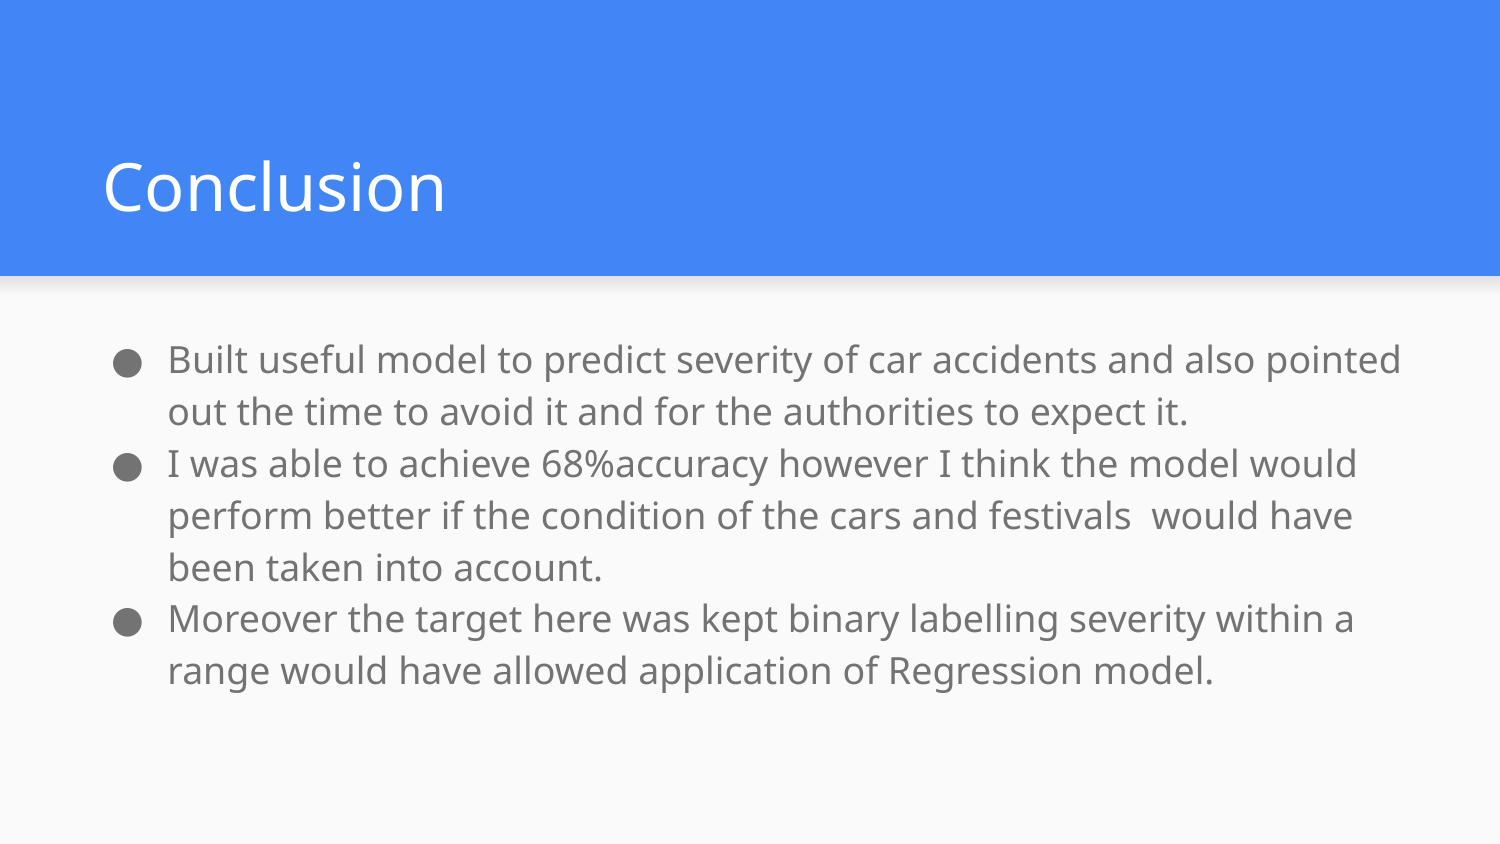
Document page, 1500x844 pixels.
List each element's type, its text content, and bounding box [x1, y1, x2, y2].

title Conclusion [87, 113, 1437, 240]
list Built useful model to predict severity of car accidents and also pointed out the time to avoid it and for the authorities to expect it. I was able to achieve 68%accuracy however I think the model would perform better if the condition of the cars and festivals would have been taken into account. Moreover the target here was kept binary labelling severity within a range would have allowed application of Regression model. [77, 314, 1427, 760]
